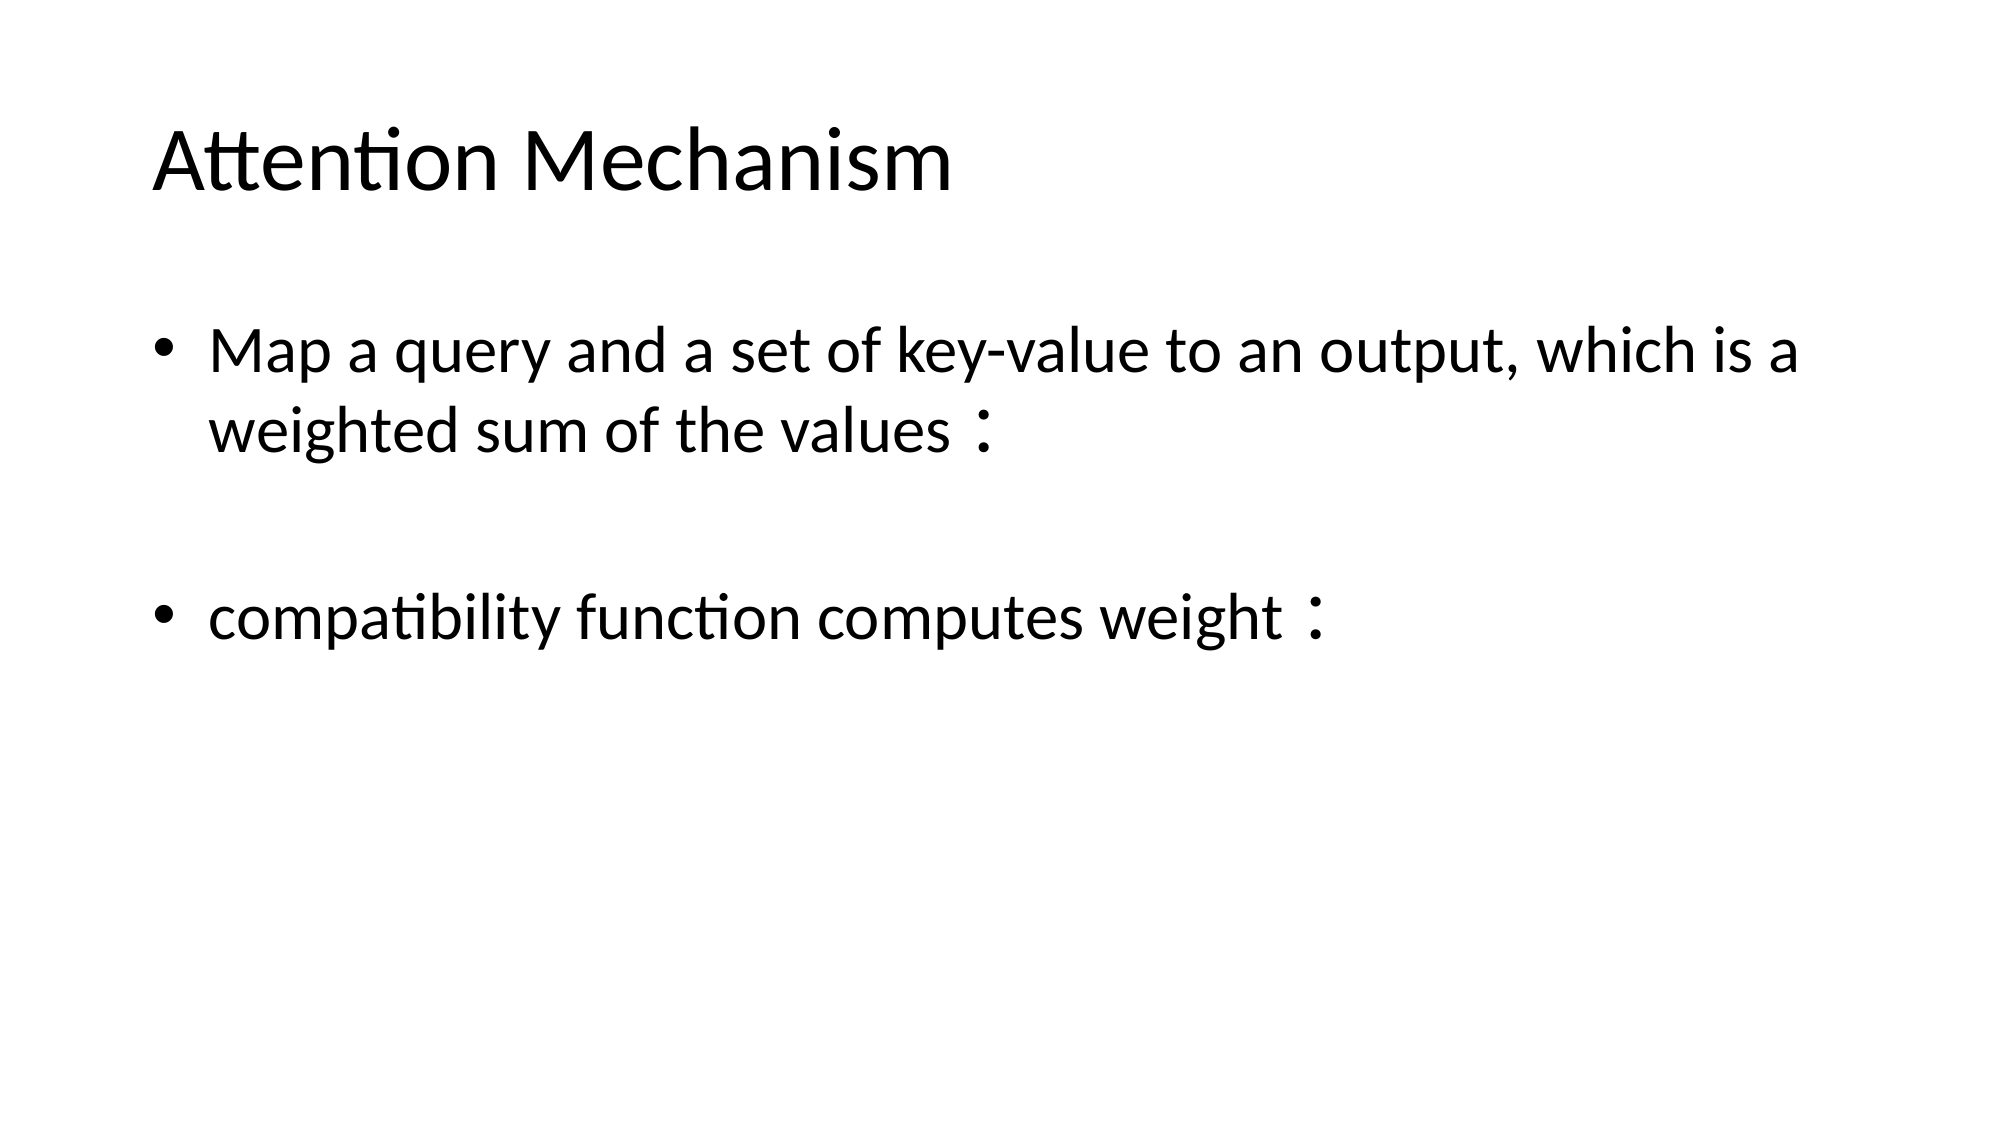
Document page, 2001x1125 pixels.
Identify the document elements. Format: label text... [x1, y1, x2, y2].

title Attention Mechanism [137, 45, 1863, 263]
